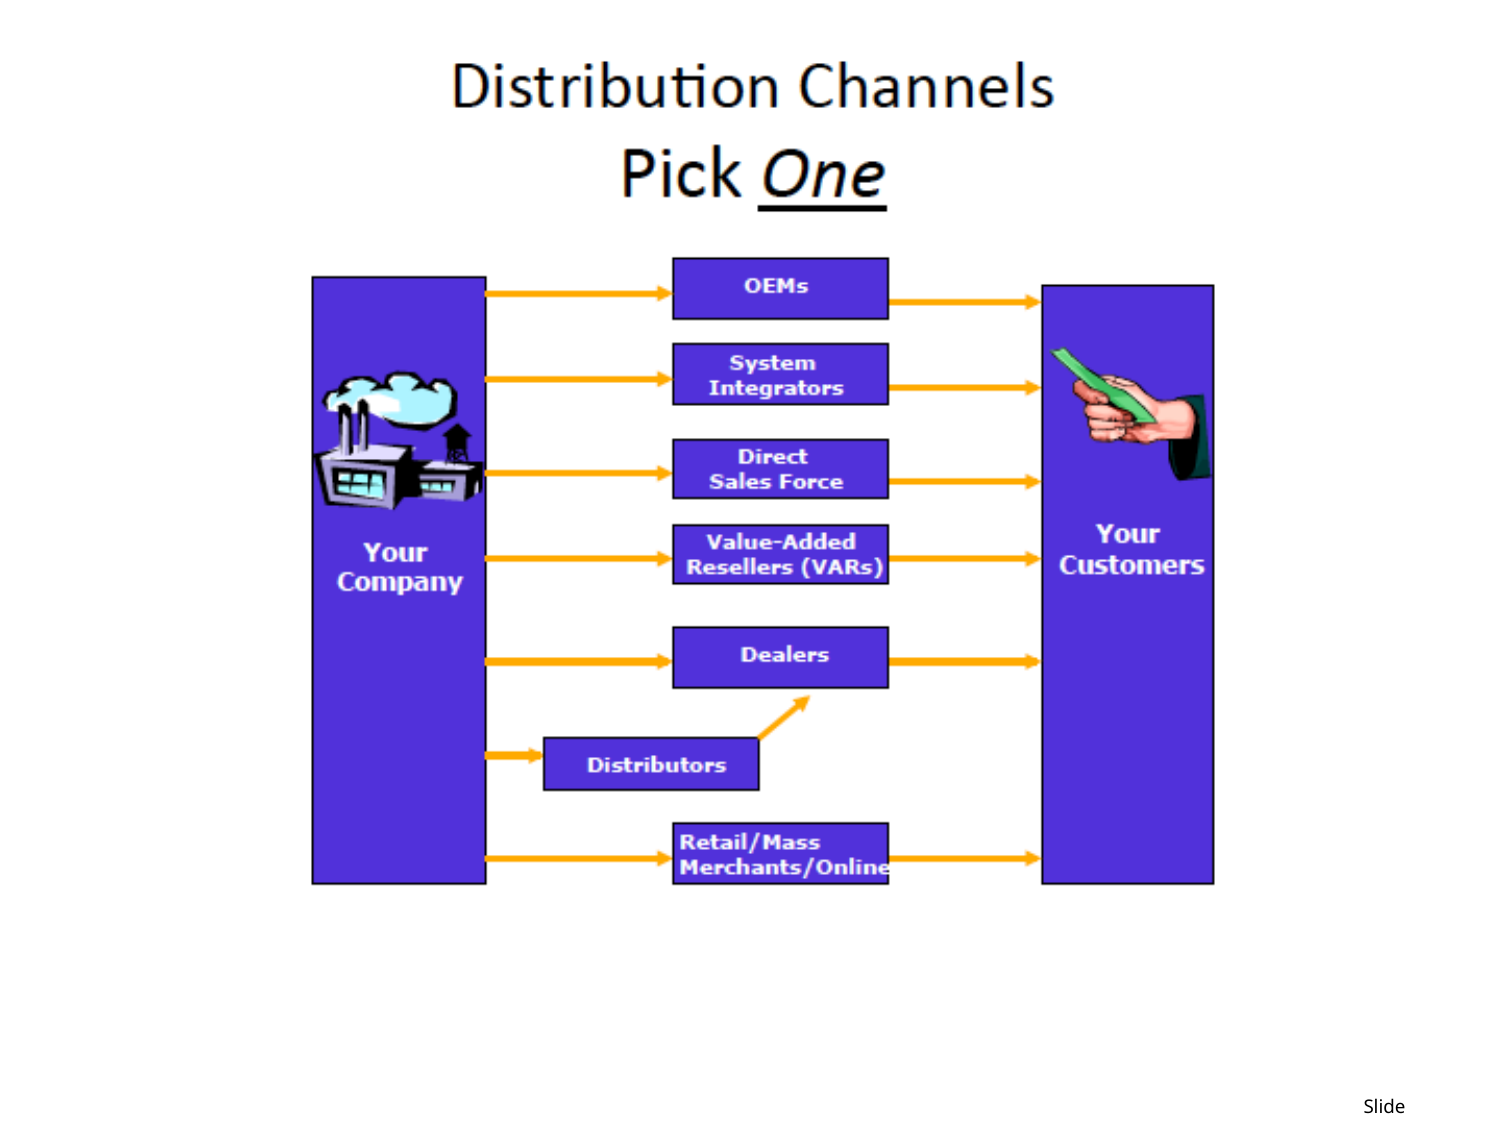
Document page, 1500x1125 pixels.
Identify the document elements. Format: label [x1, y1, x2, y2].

text_box [37, 200, 1463, 1100]
picture [212, 37, 1315, 953]
text_box [156, 24, 1332, 150]
